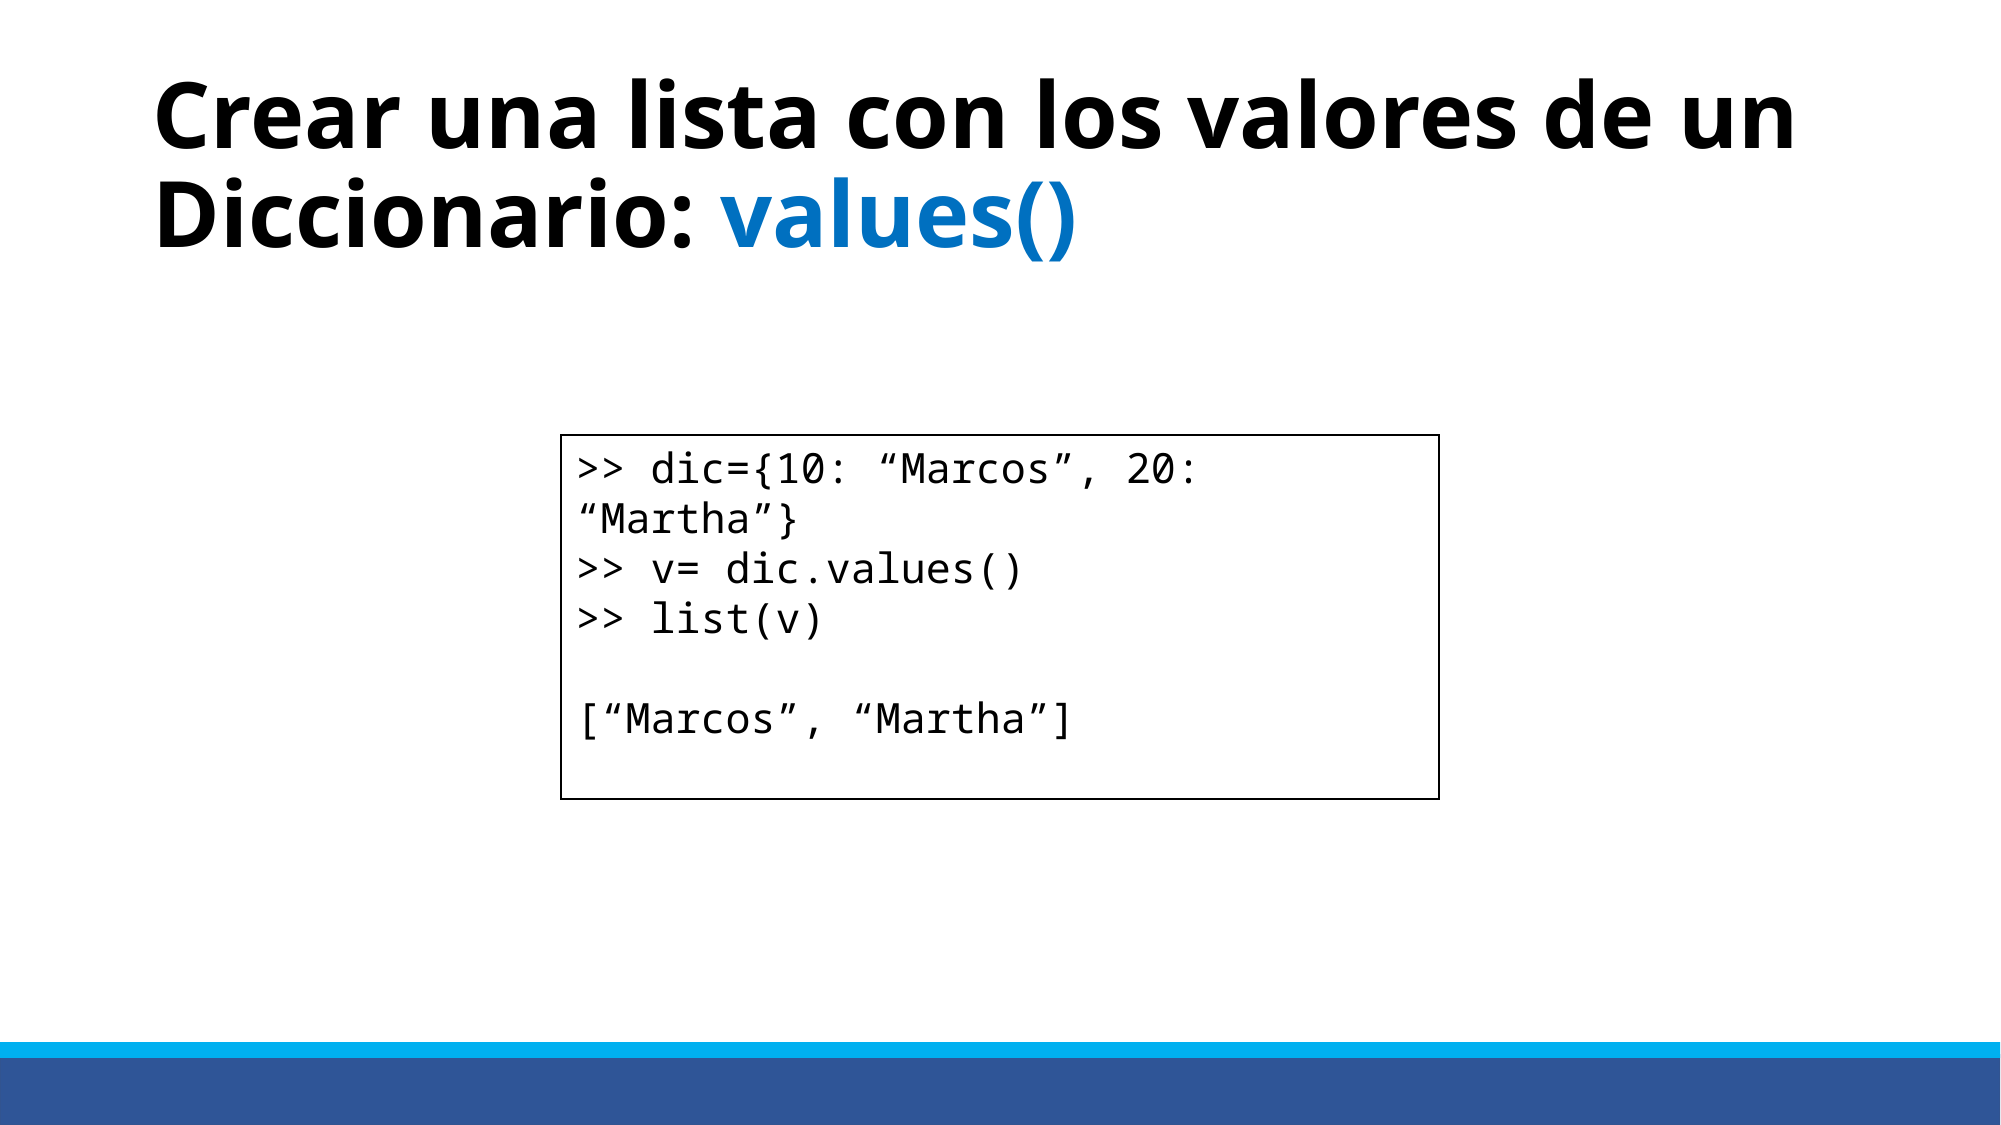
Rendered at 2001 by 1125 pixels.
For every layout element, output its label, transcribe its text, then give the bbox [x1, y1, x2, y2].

text_box >> dic={10: “Marcos”, 20: “Martha”} >> v= dic.values() >> list(v) [“Marcos”, “Martha”] [560, 434, 1440, 800]
title Crear una lista con los valores de un Diccionario: values() [137, 59, 1863, 278]
